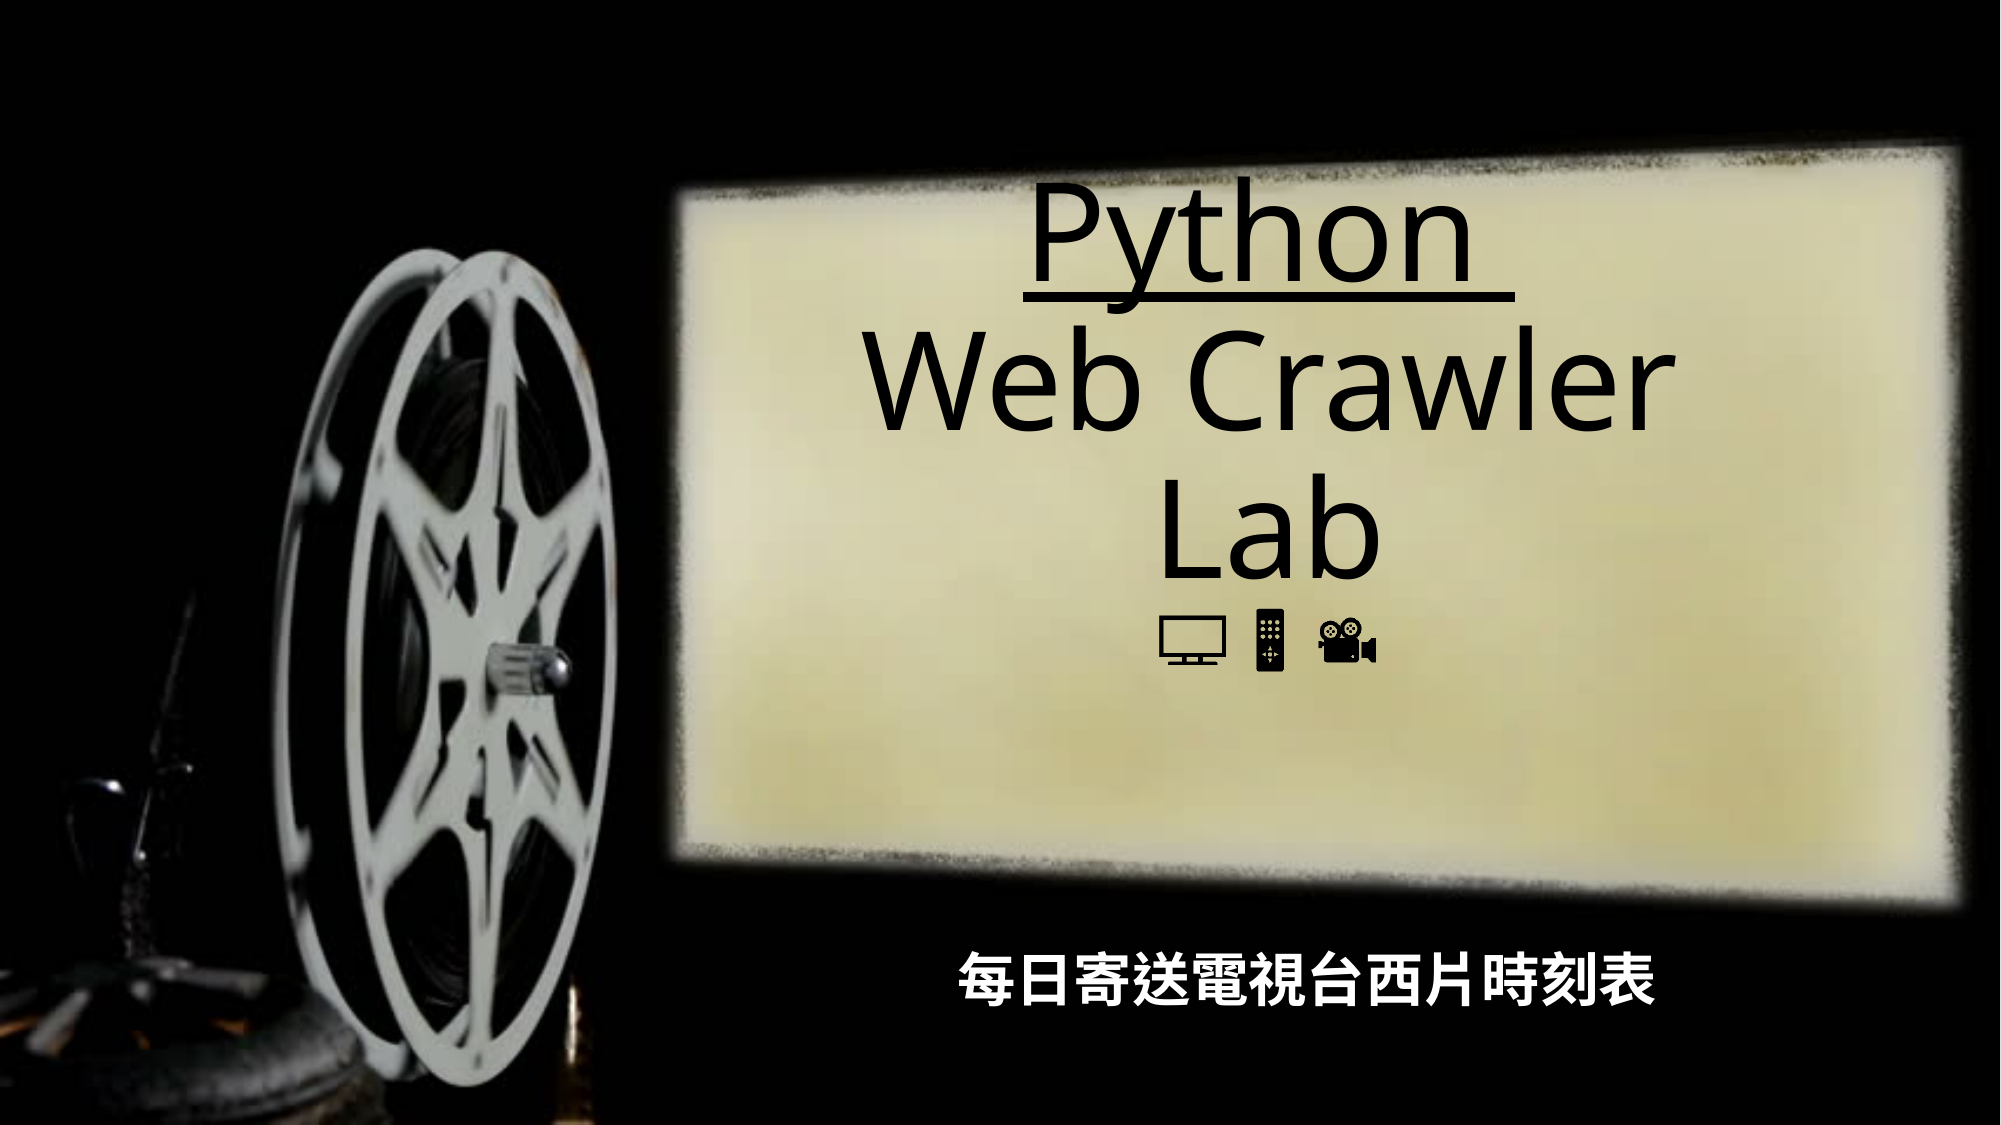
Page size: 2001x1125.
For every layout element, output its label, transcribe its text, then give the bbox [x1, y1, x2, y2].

subtitle 每日寄送電視台西片時刻表 [867, 943, 1747, 1074]
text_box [1157, 605, 1381, 675]
picture [0, 0, 2001, 1125]
title Python Web Crawler Lab [786, 381, 1753, 616]
